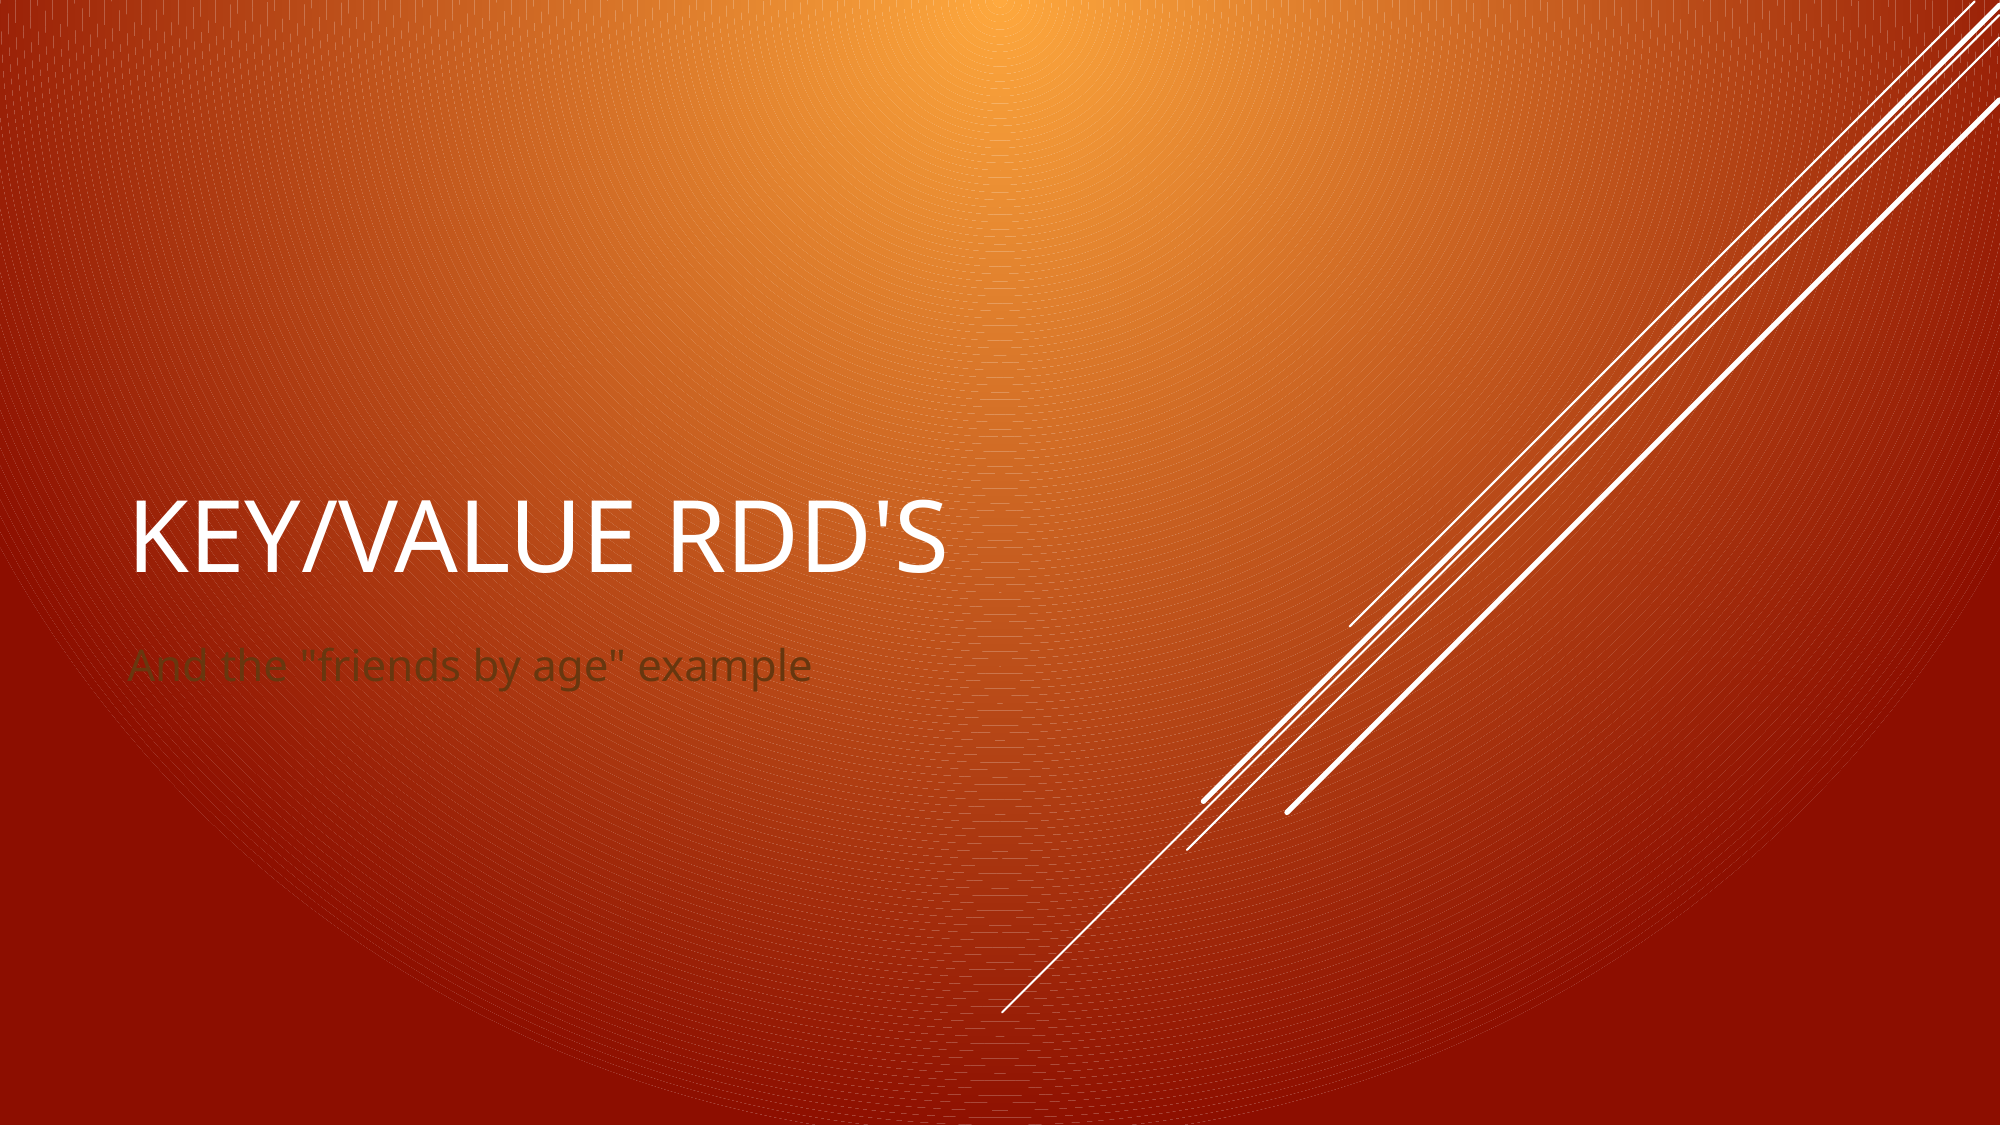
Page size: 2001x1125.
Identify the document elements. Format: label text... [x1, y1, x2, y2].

title Key/value rdd's [112, 112, 1425, 600]
subtitle And the "friends by age" example [112, 630, 1163, 950]
